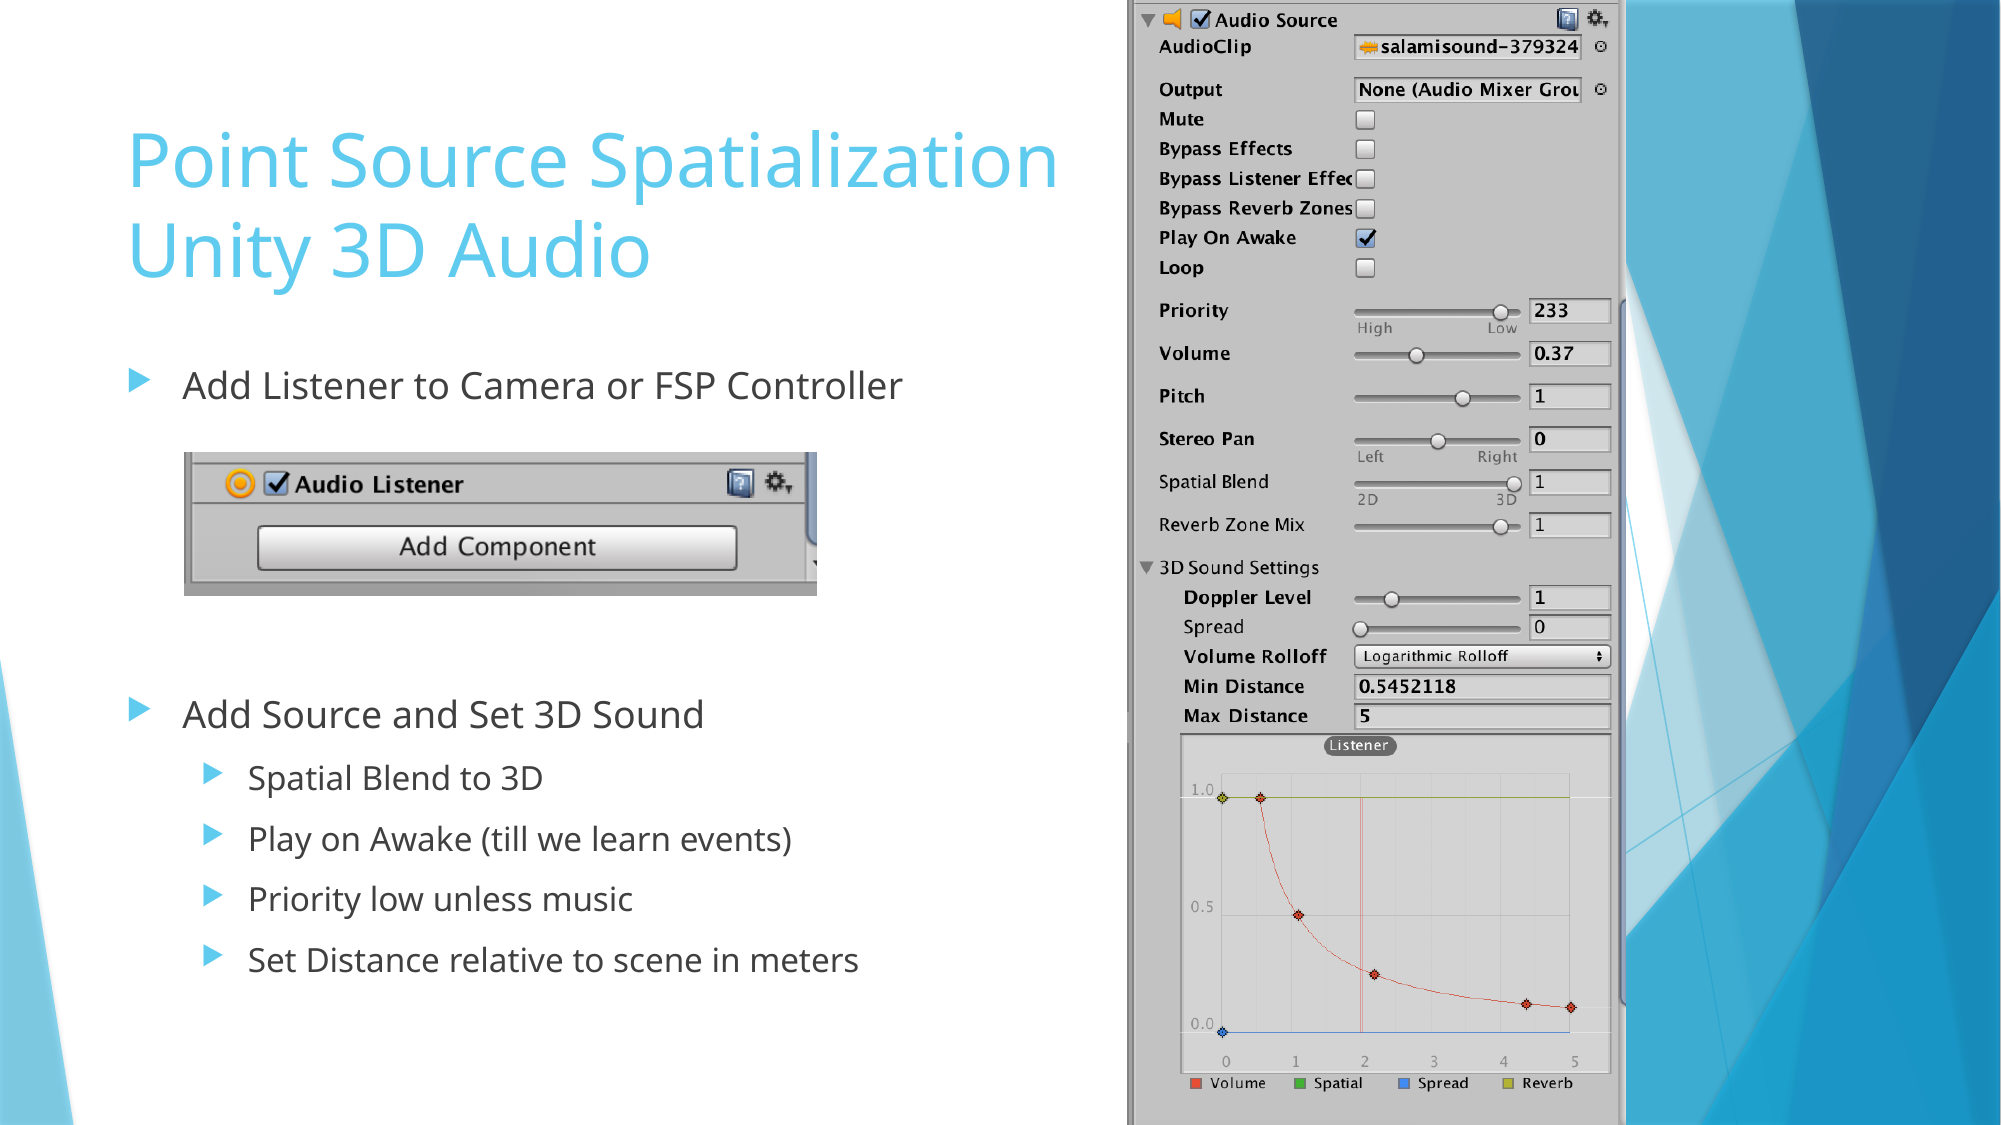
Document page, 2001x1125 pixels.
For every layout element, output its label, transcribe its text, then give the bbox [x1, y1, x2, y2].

title Point Source Spatialization Unity 3D Audio [111, 104, 1122, 322]
picture [184, 451, 817, 597]
picture [1127, 0, 1626, 1125]
list Add Listener to Camera or FSP Controller Add Source and Set 3D Sound Spatial Blend to 3D Play on Awake (till we learn events) Priority low unless music Set Distance relative to scene in meters [111, 354, 1122, 992]
